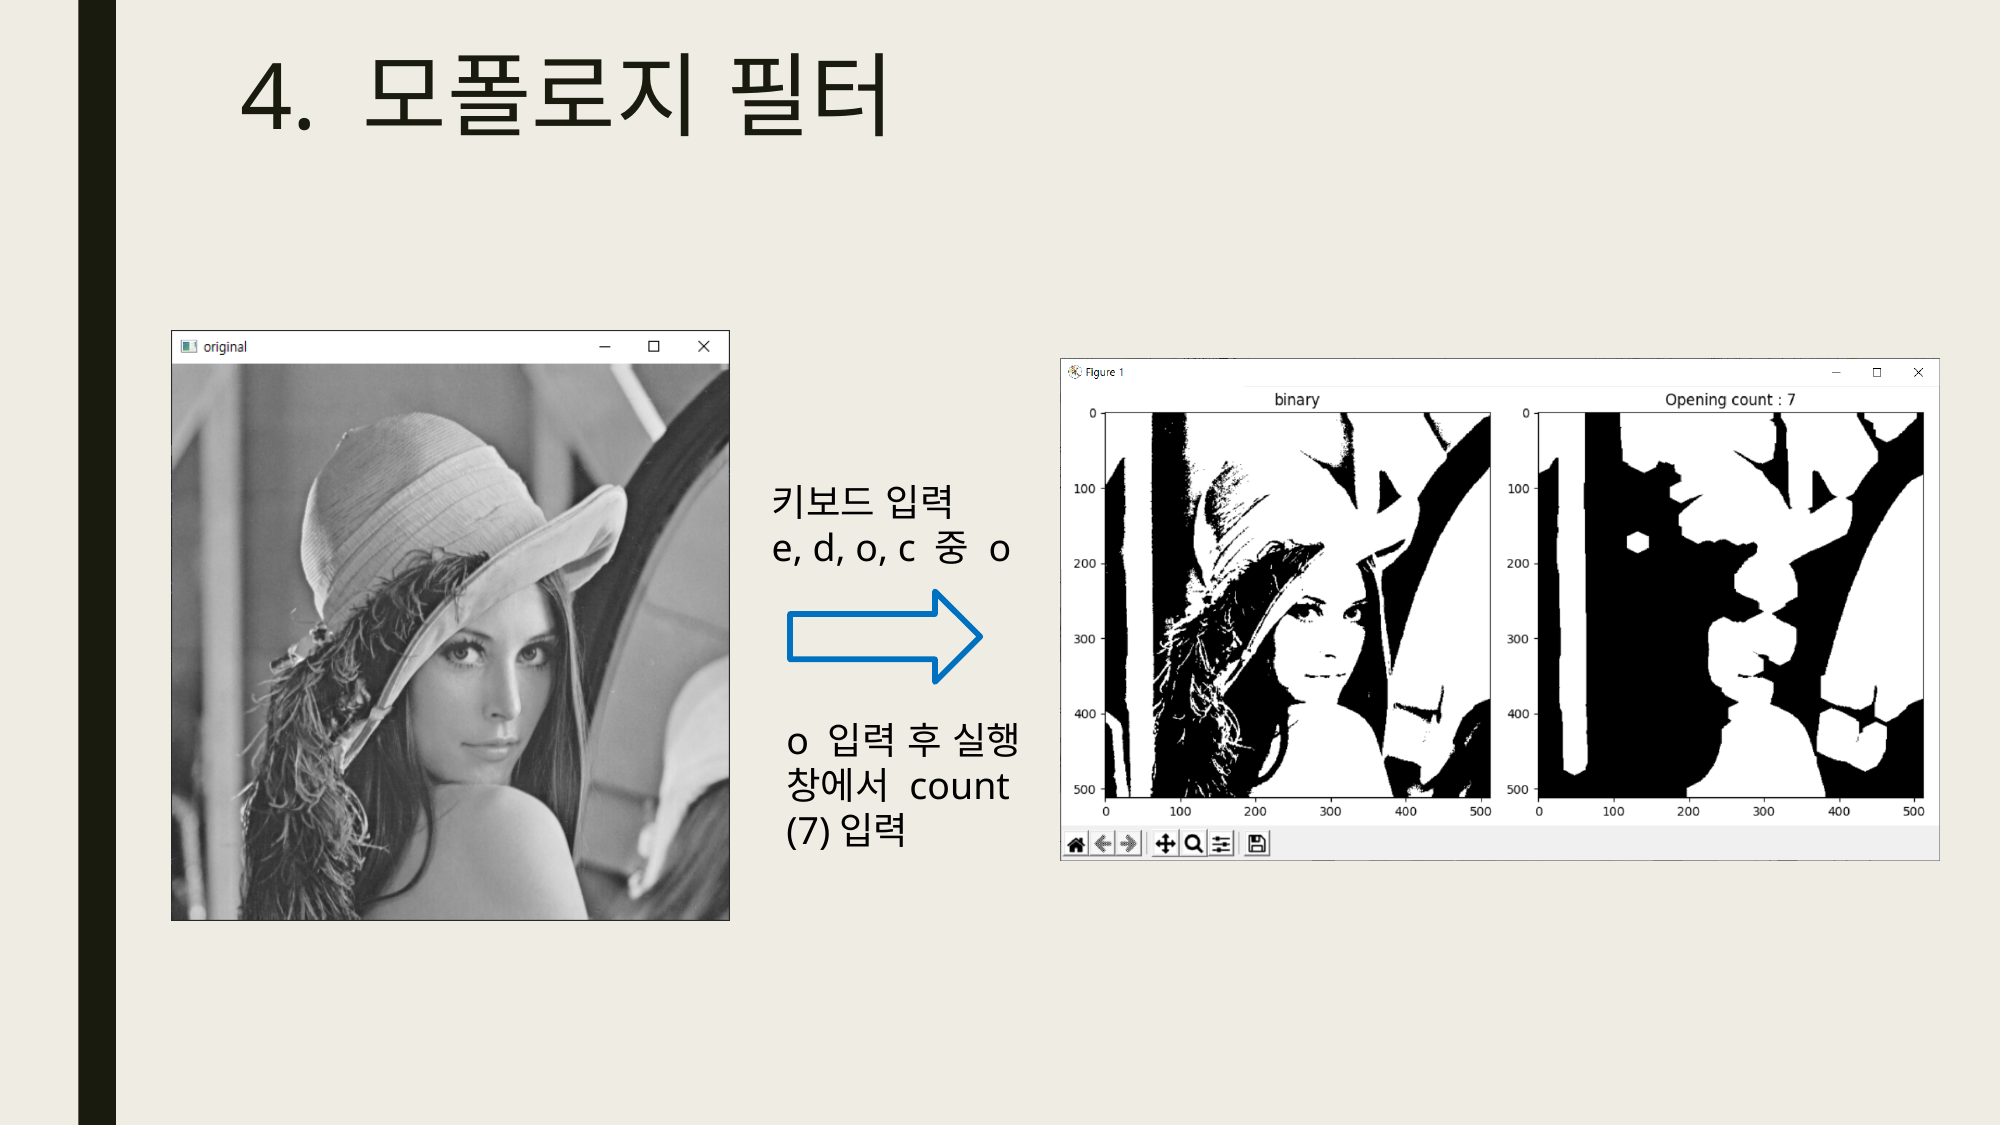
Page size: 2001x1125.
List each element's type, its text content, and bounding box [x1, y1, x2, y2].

text_box [787, 588, 984, 685]
picture [1060, 358, 1940, 861]
picture [171, 330, 730, 921]
text_box 키보드 입력 e, d, o, c 중 o [756, 471, 1027, 577]
text_box o 입력 후 실행 창에서 count (7)입력 [771, 709, 1037, 860]
title 4. 모폴로지 필터 [225, 43, 1800, 288]
